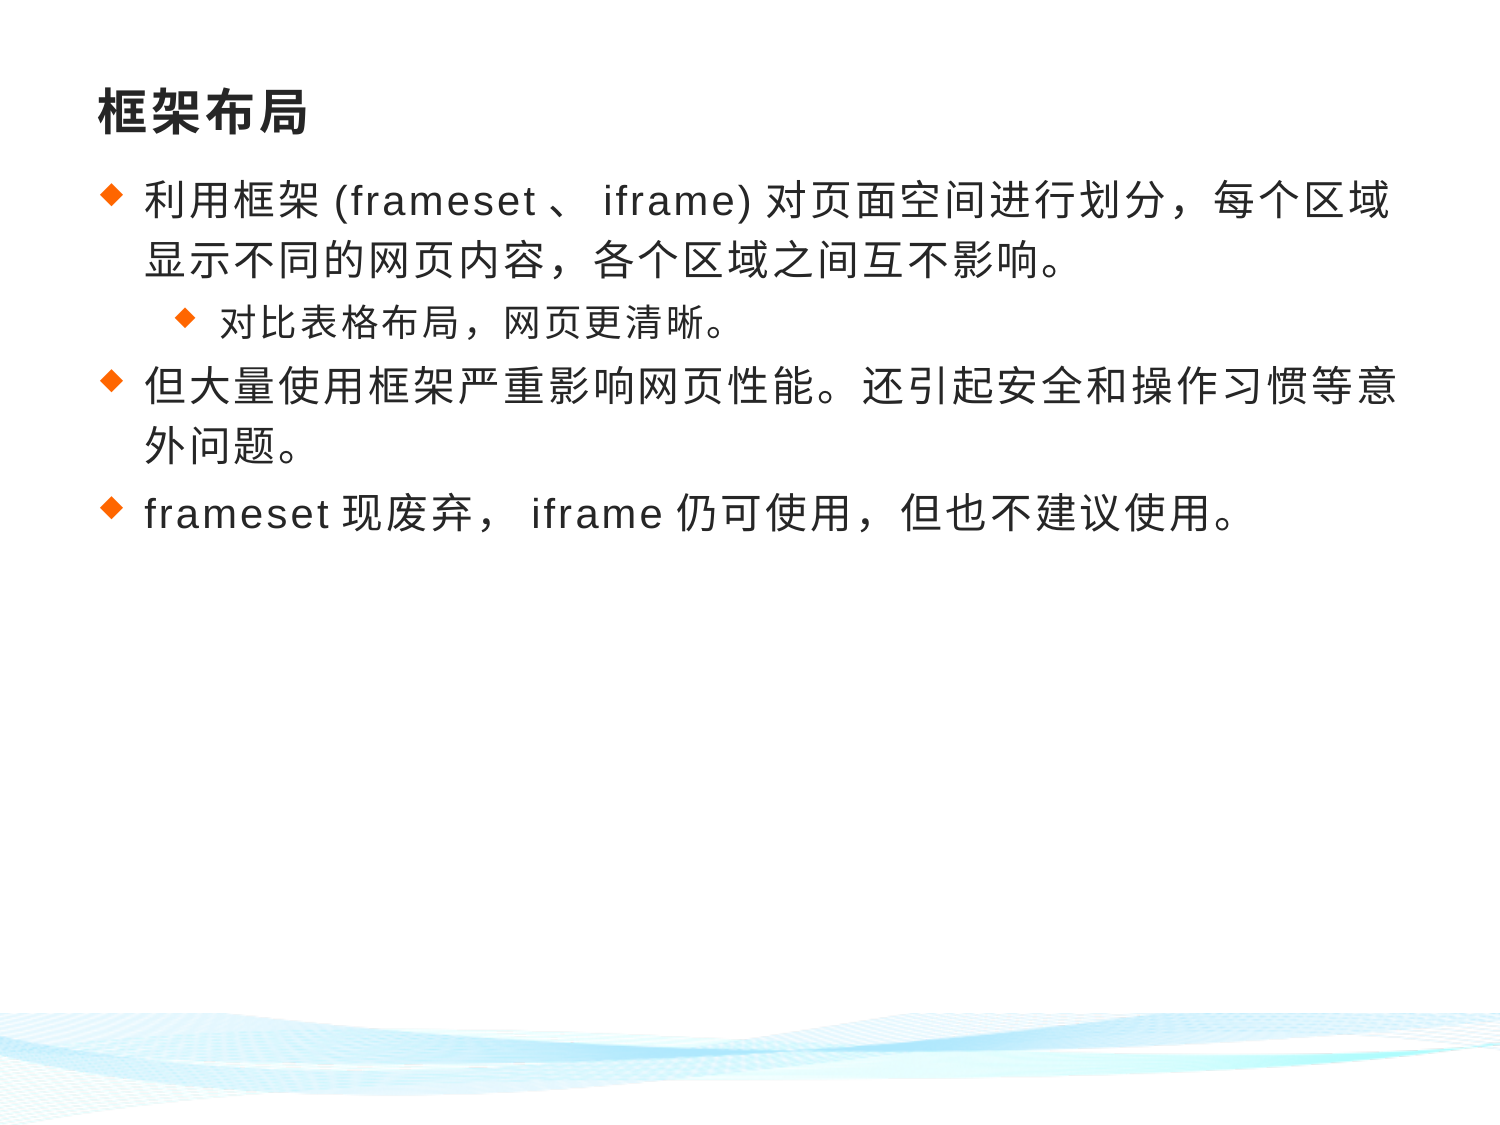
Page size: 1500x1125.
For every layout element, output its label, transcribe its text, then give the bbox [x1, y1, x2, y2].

title 框架布局 [82, 72, 1418, 146]
list 利用框架(frameset、iframe)对页面空间进行划分，每个区域显示不同的网页内容，各个区域之间互不影响。 对比表格布局，网页更清晰。 但大量使用框架严重影响网页性能。还引起安全和操作习惯等意外问题。 frameset现废弃，iframe仍可使用，但也不建议使用。 [82, 156, 1418, 809]
picture [0, 1013, 1500, 1125]
slide_number [1059, 1041, 1392, 1094]
